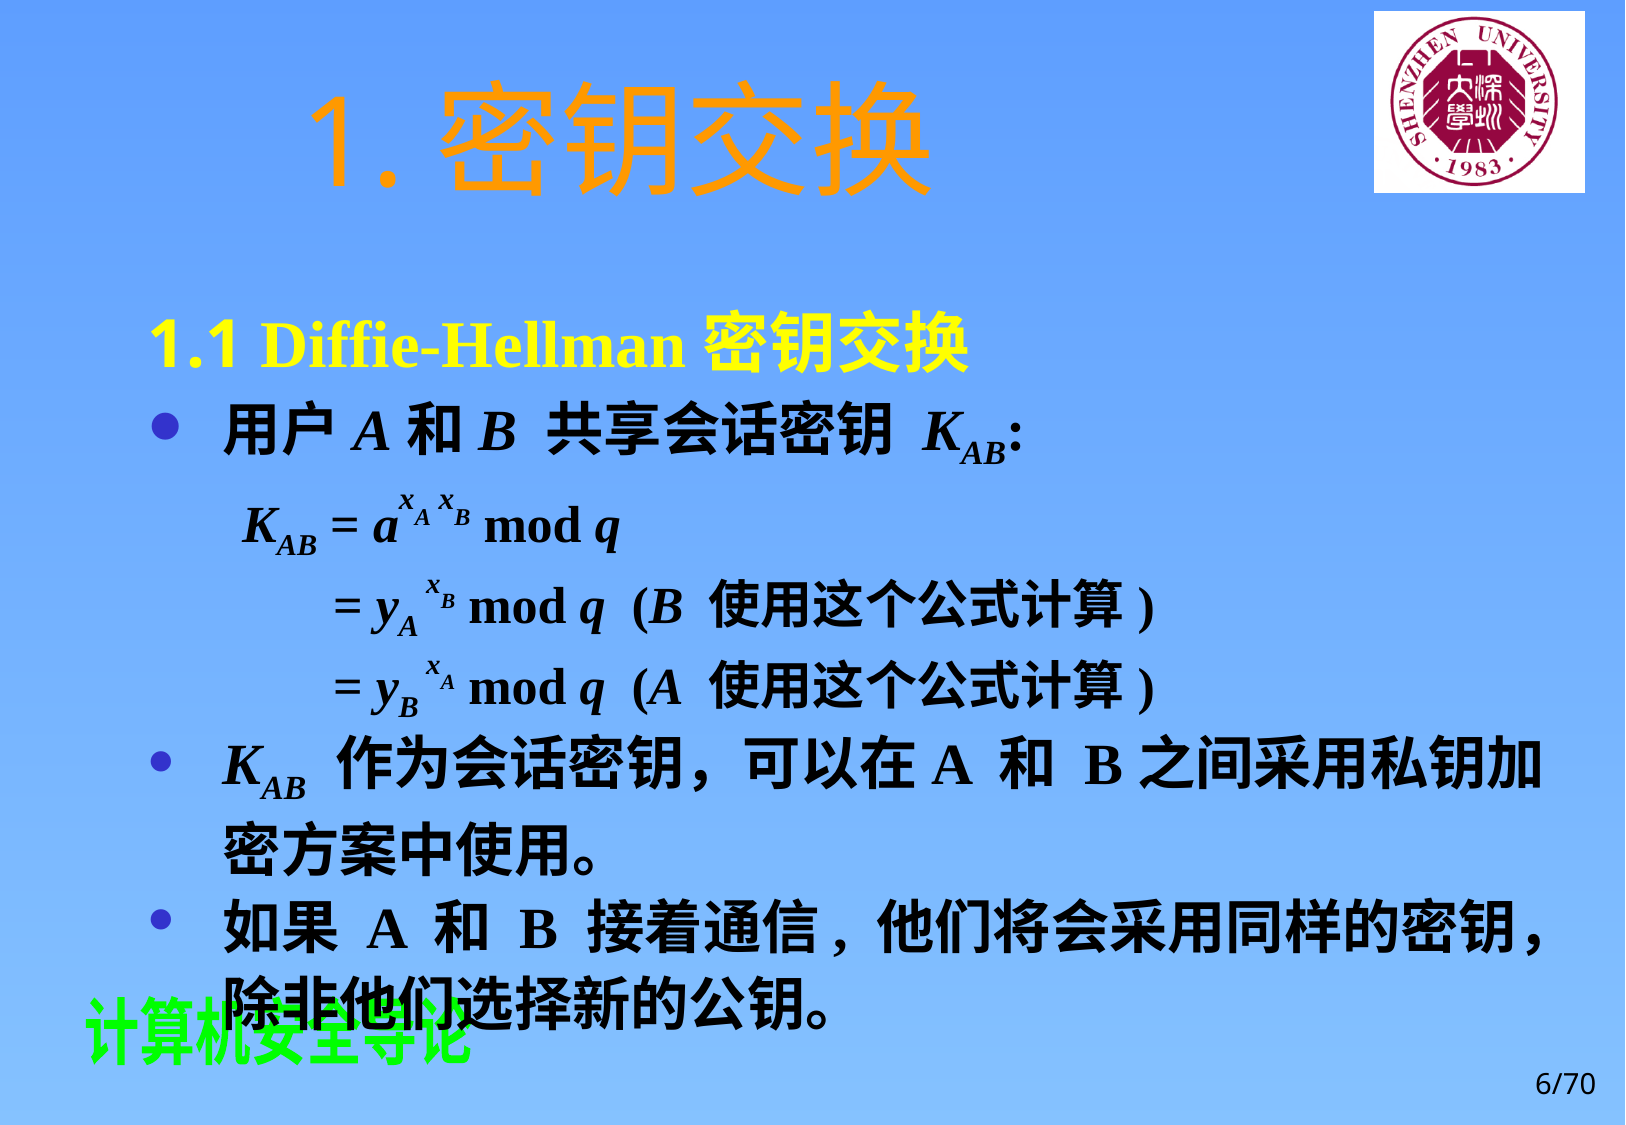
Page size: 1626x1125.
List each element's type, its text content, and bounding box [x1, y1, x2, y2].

slide_number 6/70 [1438, 1062, 1612, 1113]
title 1.密钥交换 [285, 93, 1304, 219]
picture [1374, 11, 1585, 193]
text_box 1.1 Diffie-Hellman密钥交换 用户A和B 共享会话密钥 KAB: KAB = axA xB mod q = yA xB mod q (B 使用这个公式计算) = yB xA mod q (A 使用这个公式计算) KAB 作为会话密钥，可以在A 和 B之间采用私钥加密方案中使用。 如果 A 和 B 接着通信, 他们将会采用同样的密钥，除非他们选择新的公钥。 [132, 292, 1574, 988]
